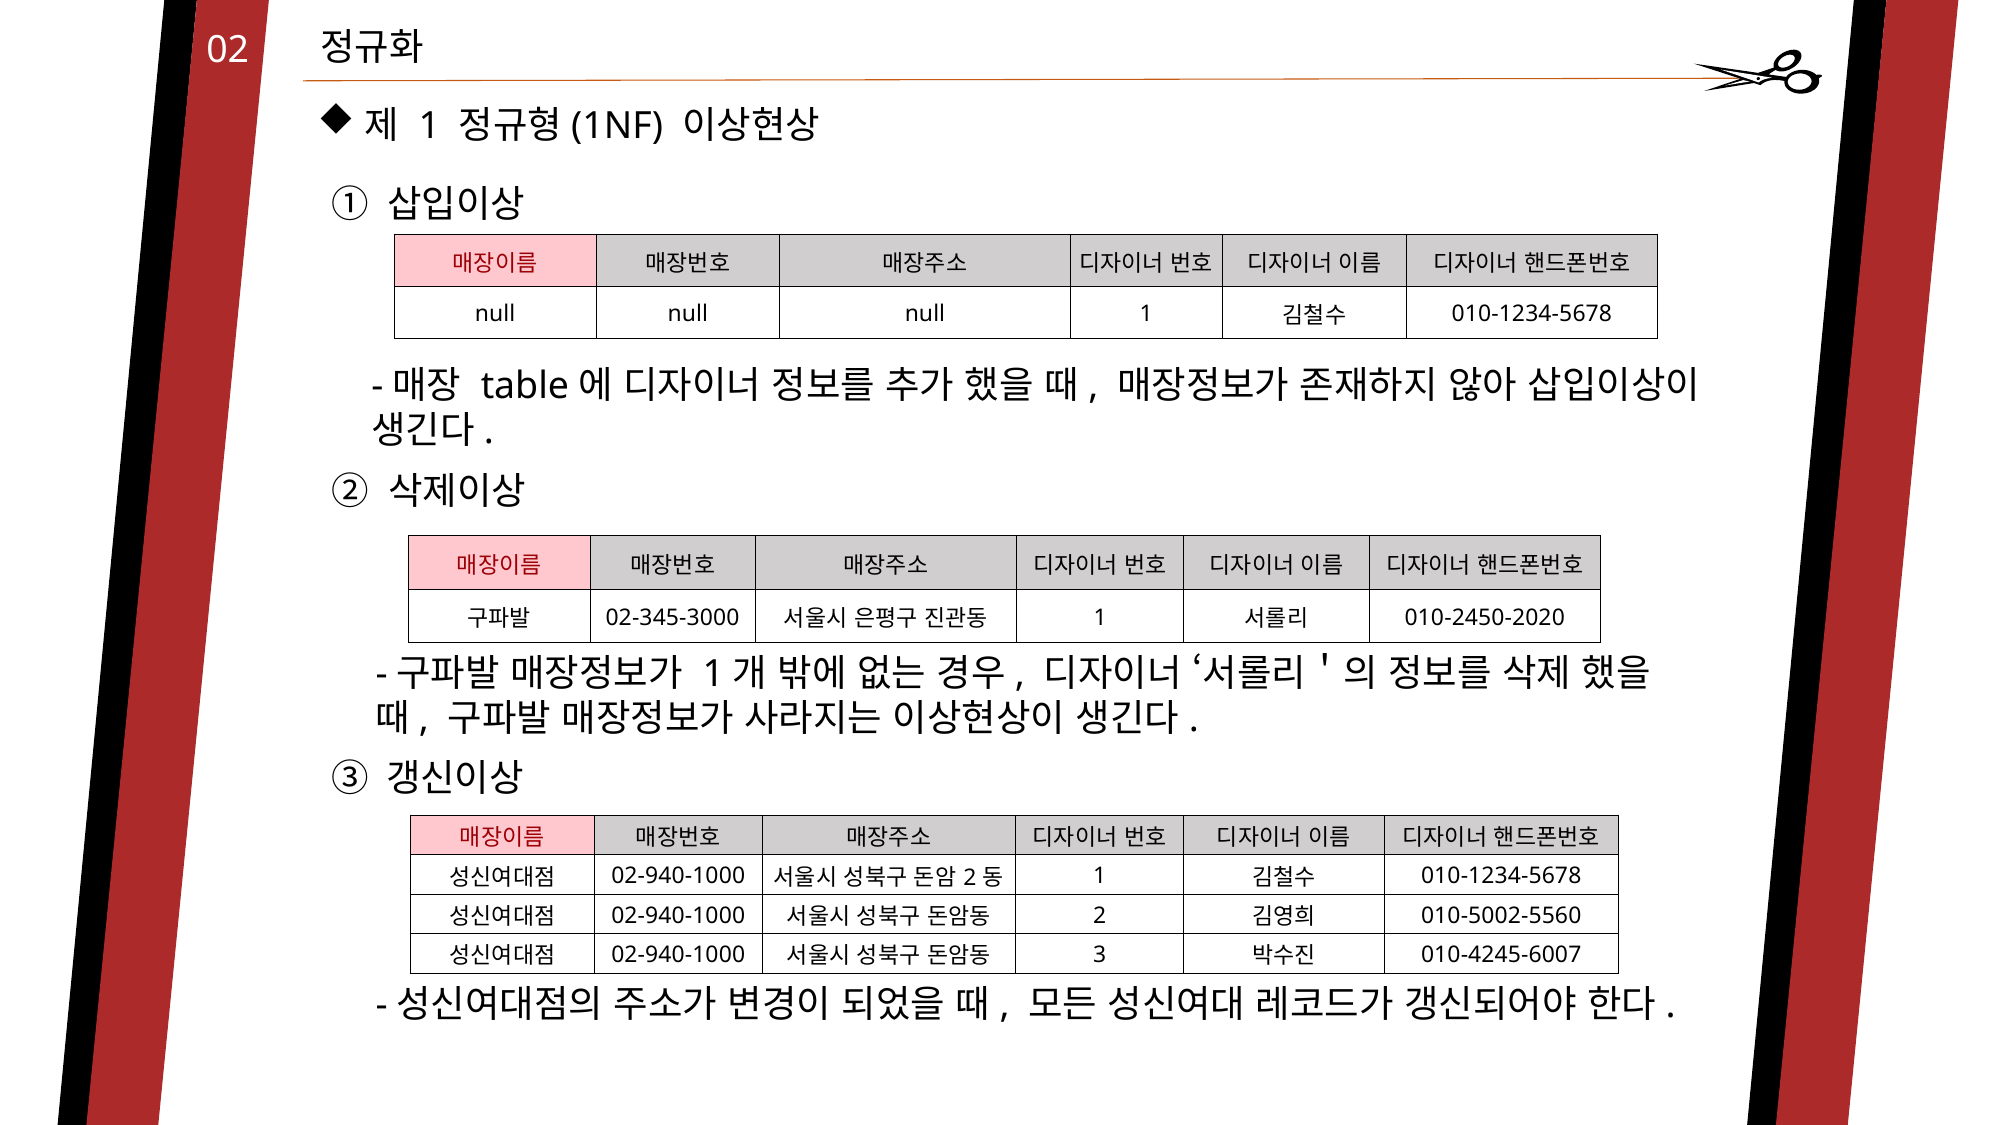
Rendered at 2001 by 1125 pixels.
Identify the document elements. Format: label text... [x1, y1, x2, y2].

table_cell 성신여대점 [411, 855, 594, 894]
text_box -매장 table에 디자이너 정보를 추가 했을 때, 매장정보가 존재하지 않아 삽입이상이 생긴다. [356, 354, 1721, 459]
table_cell 서롤리 [1184, 590, 1369, 641]
table_cell 구파발 [409, 590, 590, 641]
table_cell 성신여대점 [411, 934, 594, 972]
table_header 매장주소 [780, 235, 1070, 286]
table_header 디자이너 번호 [1071, 235, 1222, 286]
table_cell null [780, 287, 1070, 338]
table_cell 서울시 은평구 진관동 [756, 590, 1016, 641]
text_box -성신여대점의 주소가 변경이 되었을 때, 모든 성신여대 레코드가 갱신되어야 한다. [360, 972, 1726, 1033]
table_header 디자이너 핸드폰번호 [1407, 235, 1657, 286]
table_cell 서울시 성북구 돈암동 [763, 895, 1015, 933]
table_cell 02-940-1000 [595, 934, 762, 972]
table_header 디자이너 번호 [1017, 536, 1183, 589]
table_header 매장번호 [591, 536, 755, 589]
text_box 제 1 정규형(1NF) 이상현상 [302, 93, 1202, 154]
table_cell 010-2450-2020 [1370, 590, 1600, 641]
text_box ③ 갱신이상 [316, 746, 647, 807]
table_cell 김영희 [1184, 895, 1384, 933]
table_header 디자이너 이름 [1184, 816, 1384, 854]
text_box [1702, 33, 1814, 118]
table_cell null [395, 287, 596, 338]
text_box 정규화 [305, 16, 439, 76]
table_cell 김철수 [1223, 287, 1406, 338]
text_box -구파발 매장정보가 1개 밖에 없는 경우, 디자이너 ‘서롤리＇의 정보를 삭제 했을 때, 구파발 매장정보가 사라지는 이상현상이 생긴다. [360, 641, 1726, 746]
table_cell 2 [1016, 895, 1183, 933]
table_cell 010-1234-5678 [1385, 855, 1618, 894]
table_cell 02-940-1000 [595, 895, 762, 933]
table_header 매장주소 [756, 536, 1016, 589]
table_cell 02-940-1000 [595, 855, 762, 894]
table_header 매장번호 [595, 816, 762, 854]
table_header 디자이너 번호 [1016, 816, 1183, 854]
table_header 디자이너 핸드폰번호 [1385, 816, 1618, 854]
table_header 디자이너 이름 [1223, 235, 1406, 286]
table_header 매장이름 [409, 536, 590, 589]
text_box 삽입이상 [316, 172, 647, 232]
table_cell null [597, 287, 779, 338]
table_cell 1 [1017, 590, 1183, 641]
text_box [1747, 0, 1959, 1125]
table_cell 010-4245-6007 [1385, 934, 1618, 972]
table_cell 박수진 [1184, 934, 1384, 972]
table_header 매장번호 [597, 235, 779, 286]
table_header 매장이름 [411, 816, 594, 854]
table_cell 서울시 성북구 돈암2동 [763, 855, 1015, 894]
table_header 디자이너 이름 [1184, 536, 1369, 589]
table_cell 1 [1016, 855, 1183, 894]
table_cell 3 [1016, 934, 1183, 972]
table_header 매장이름 [395, 235, 596, 286]
table_header 디자이너 핸드폰번호 [1370, 536, 1600, 589]
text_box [57, 0, 269, 1125]
table_header 매장주소 [763, 816, 1015, 854]
table_cell 서울시 성북구 돈암동 [763, 934, 1015, 972]
table_cell 김철수 [1184, 855, 1384, 894]
table_cell 1 [1071, 287, 1222, 338]
text_box ② 삭제이상 [316, 460, 647, 520]
table_cell 02-345-3000 [591, 590, 755, 641]
table_cell 성신여대점 [411, 895, 594, 933]
table_cell 010-5002-5560 [1385, 895, 1618, 933]
table_cell 010-1234-5678 [1407, 287, 1657, 338]
